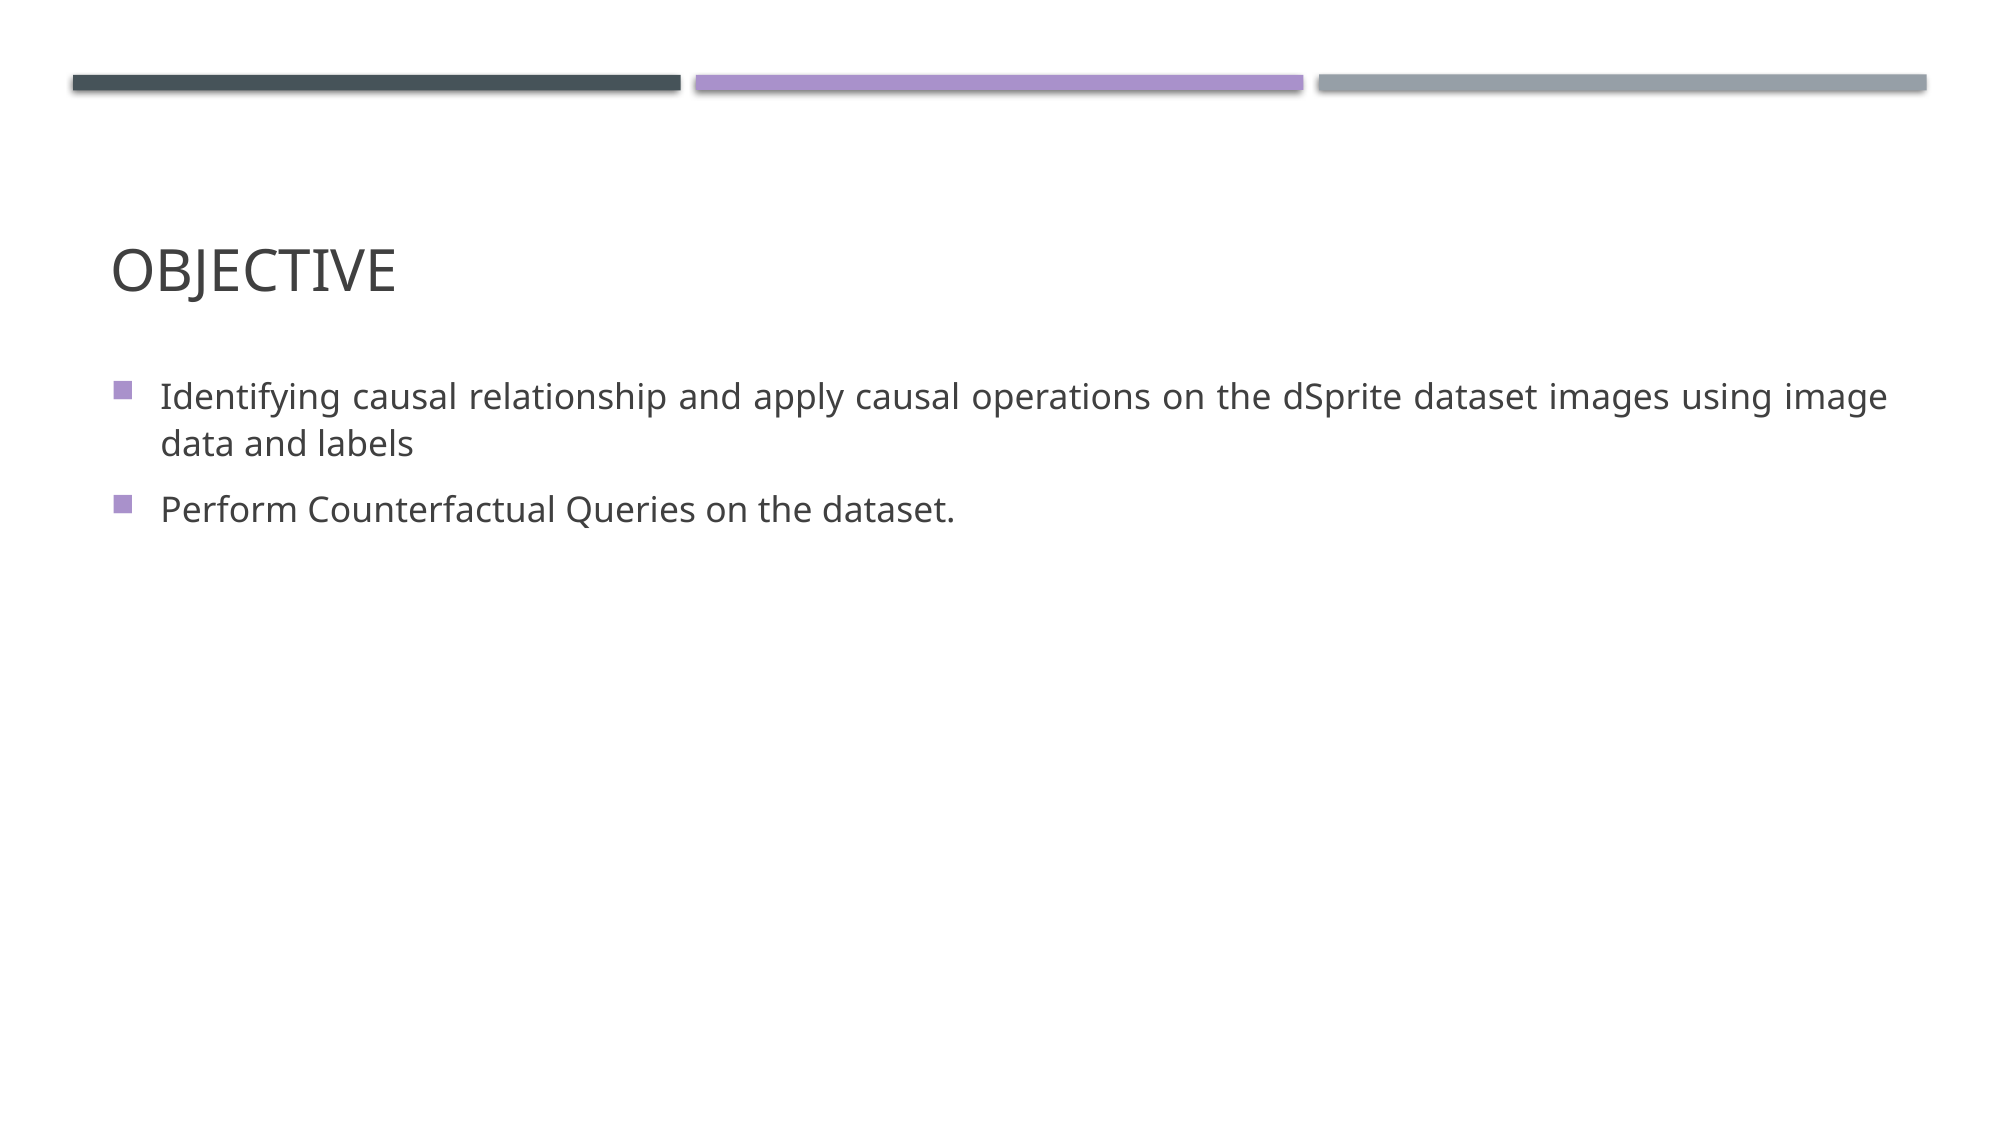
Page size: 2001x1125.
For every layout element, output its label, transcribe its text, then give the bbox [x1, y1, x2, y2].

list Identifying causal relationship and apply causal operations on the dSprite dataset images using image data and labels Perform Counterfactual Queries on the dataset. [95, 383, 1905, 981]
title Objective [95, 115, 1905, 311]
